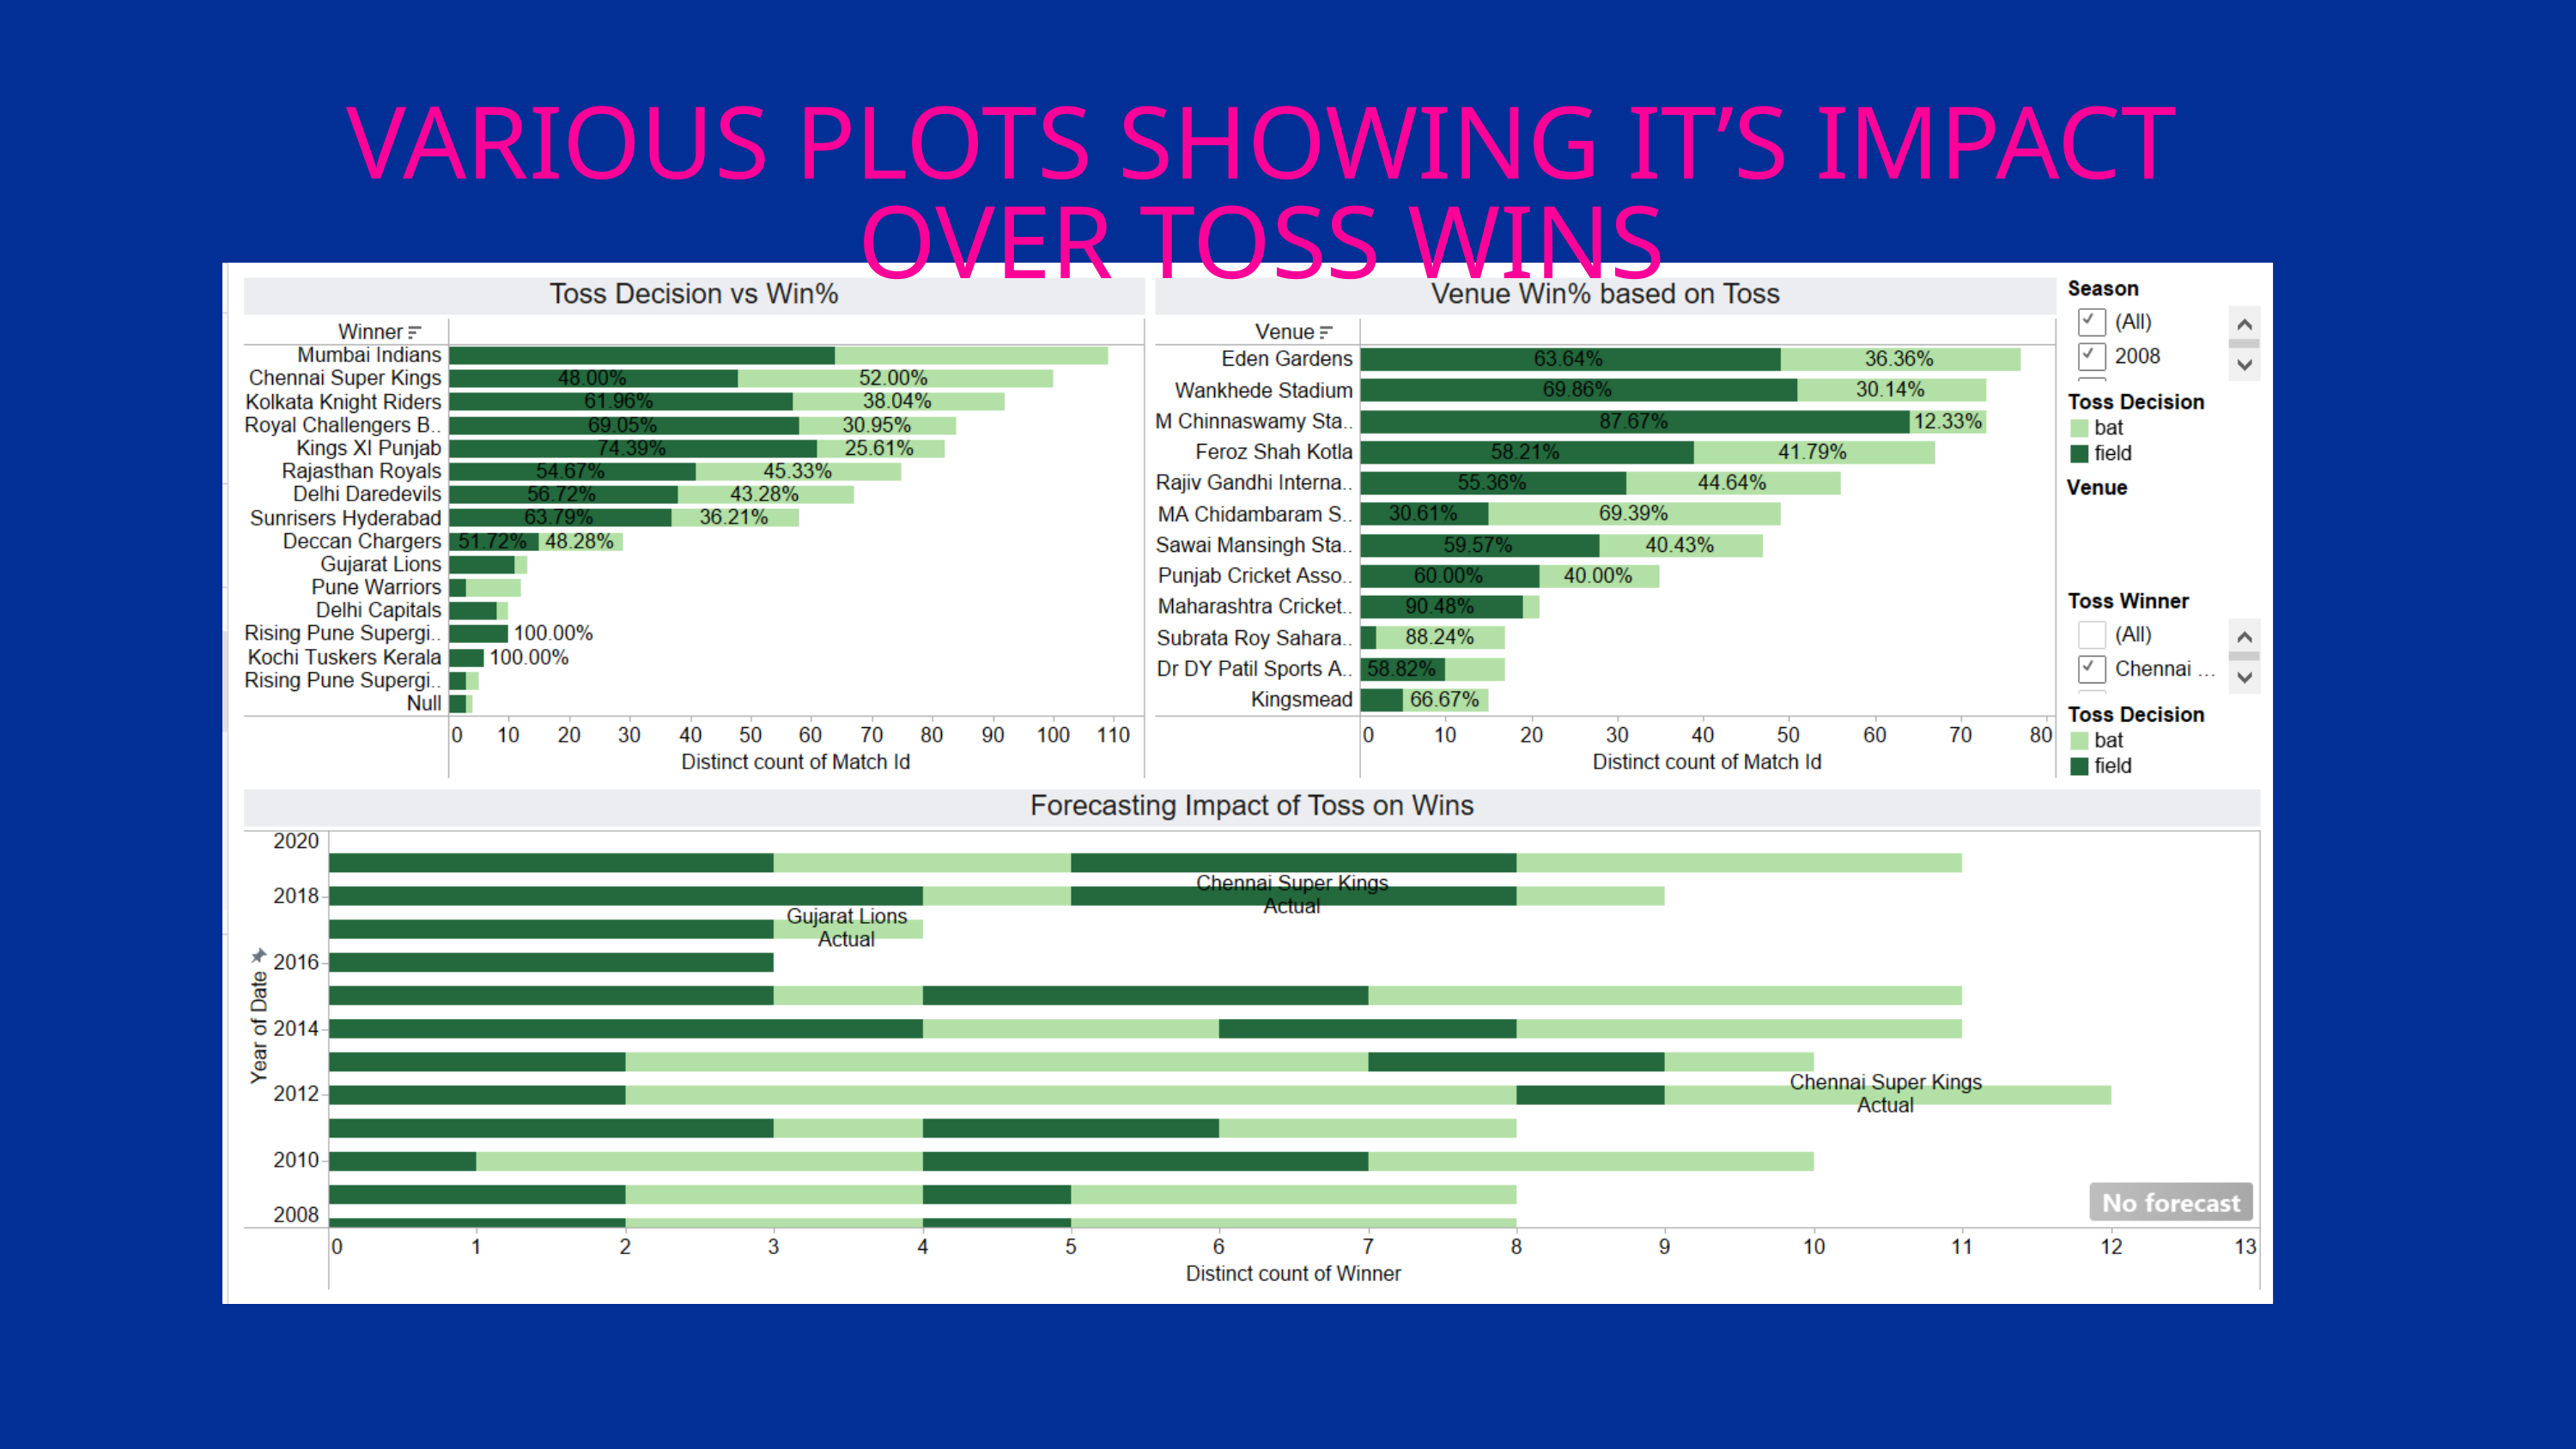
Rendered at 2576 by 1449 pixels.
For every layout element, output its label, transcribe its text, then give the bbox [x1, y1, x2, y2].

text_box [222, 263, 2274, 1304]
text_box VARIOUS PLOTS SHOWING IT’S IMPACT OVER TOSS WINS [251, 98, 2274, 300]
